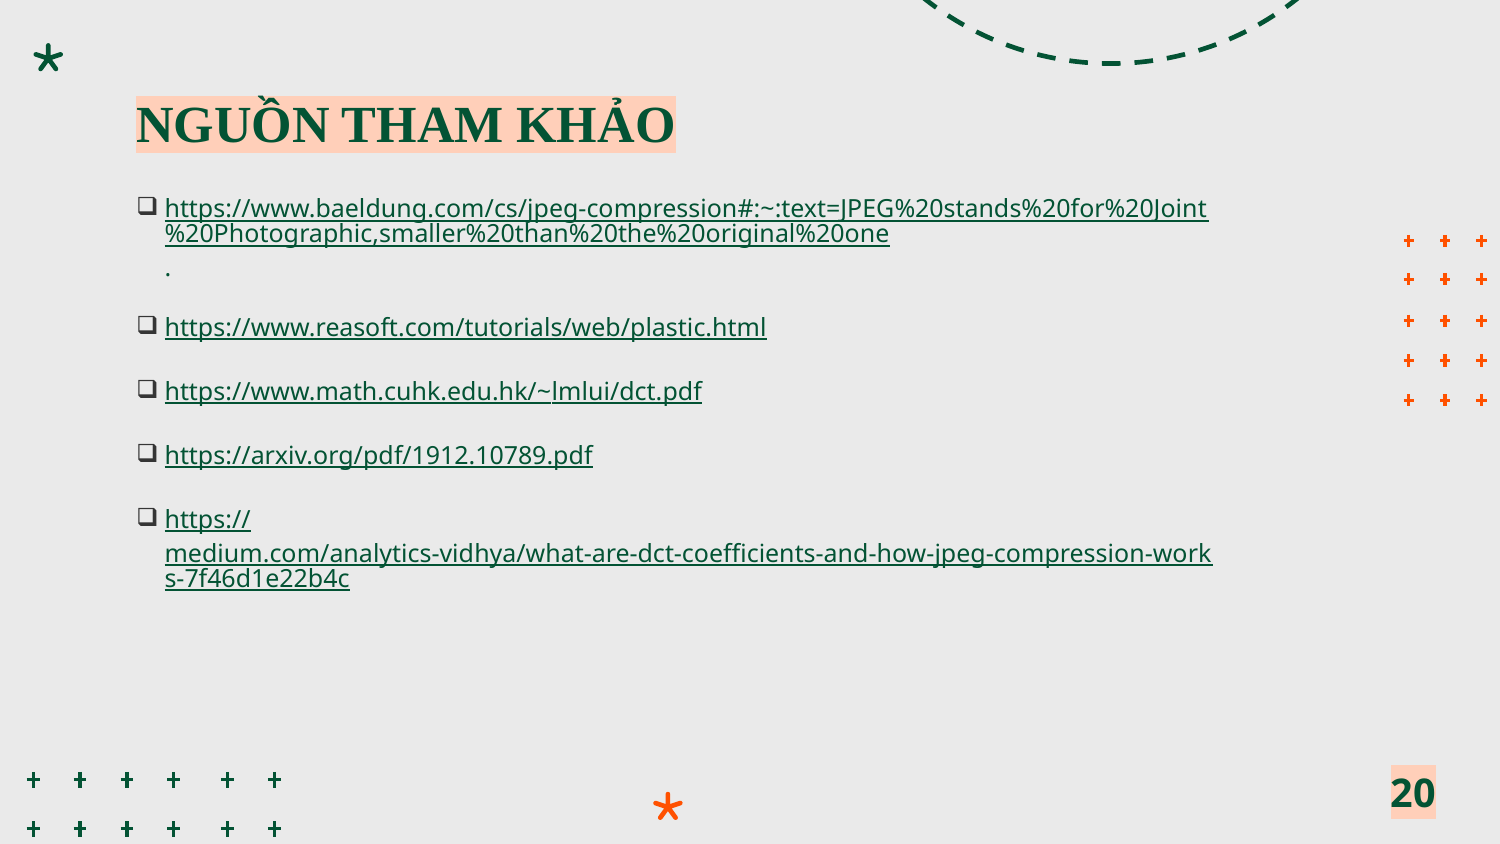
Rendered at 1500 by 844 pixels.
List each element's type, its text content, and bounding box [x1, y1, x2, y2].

title NGUỒN THAM KHẢO [121, 75, 1380, 178]
slide_number 20 [1356, 771, 1471, 818]
list https://www.baeldung.com/cs/jpeg-compression#:~:text=JPEG%20stands%20for%20Joint%20Photographic,smaller%20than%20the%20original%20one. https://www.reasoft.com/tutorials/web/plastic.html https://www.math.cuhk.edu.hk/~lmlui/dct.pdf https://arxiv.org/pdf/1912.10789.pdf https://medium.com/analytics-vidhya/what-are-dct-coefficients-and-how-jpeg-compression-works-7f46d1e22b4c [121, 177, 1238, 637]
